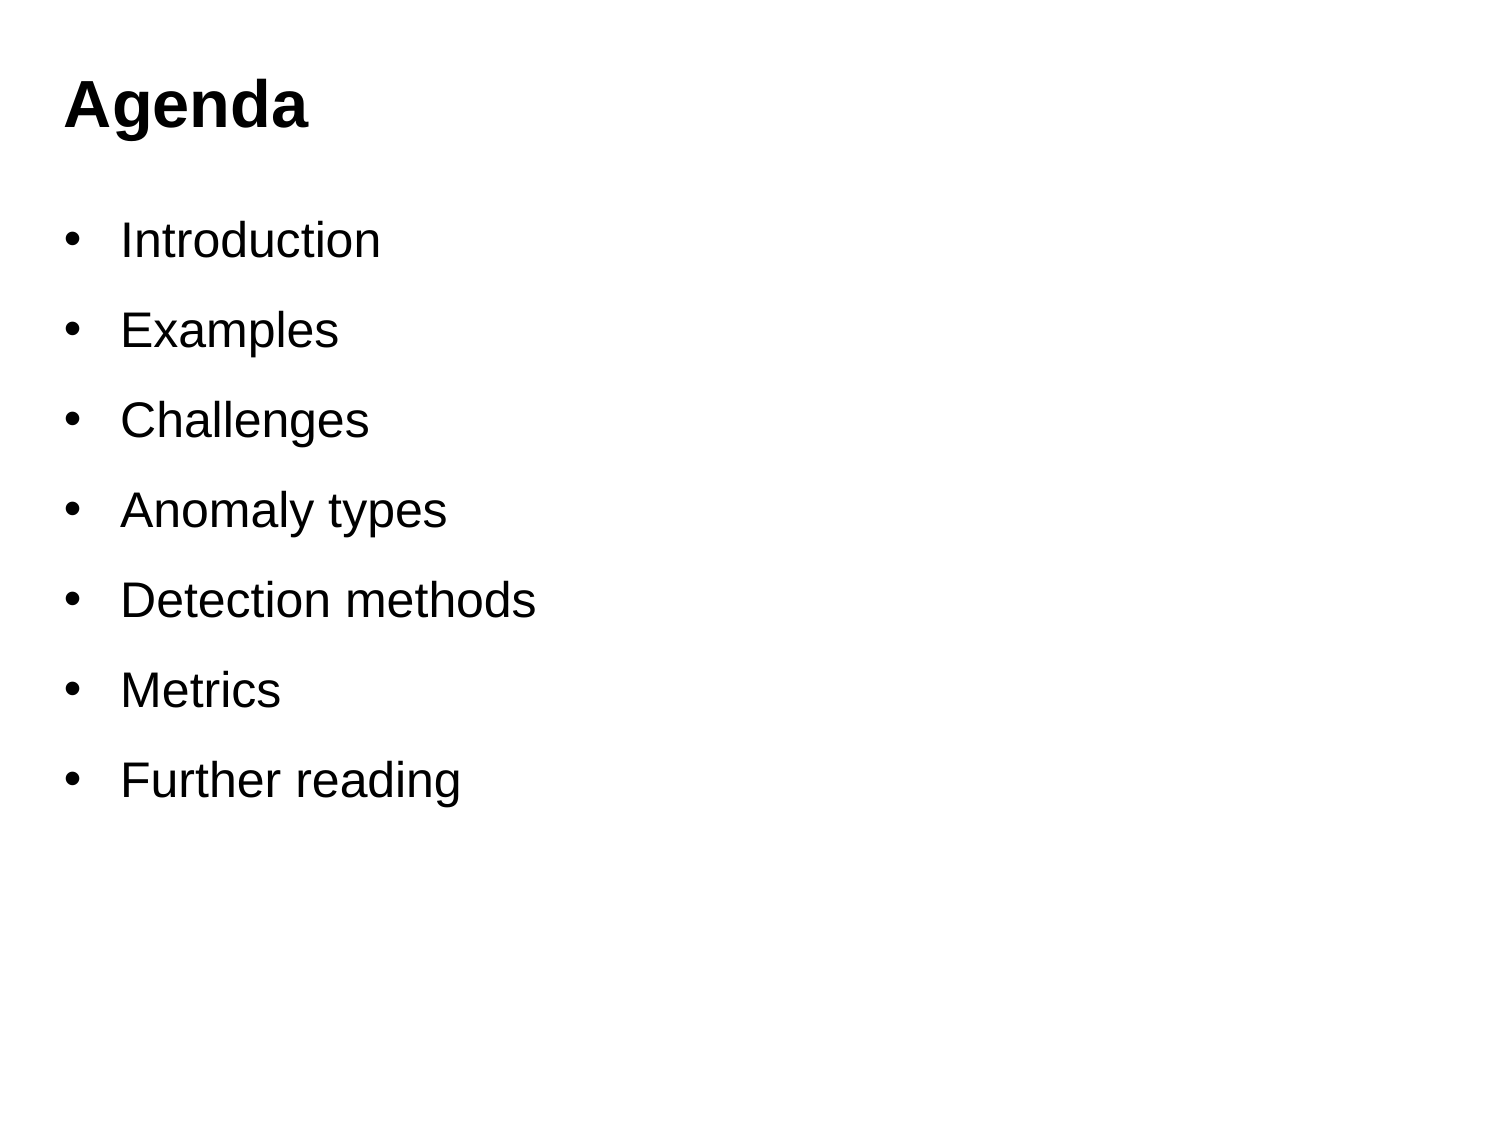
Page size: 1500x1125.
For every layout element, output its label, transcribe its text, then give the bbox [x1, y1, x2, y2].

text_box Introduction Examples Challenges Anomaly types Detection methods Metrics Further reading [49, 170, 1449, 876]
text_box Agenda [49, 53, 1449, 149]
